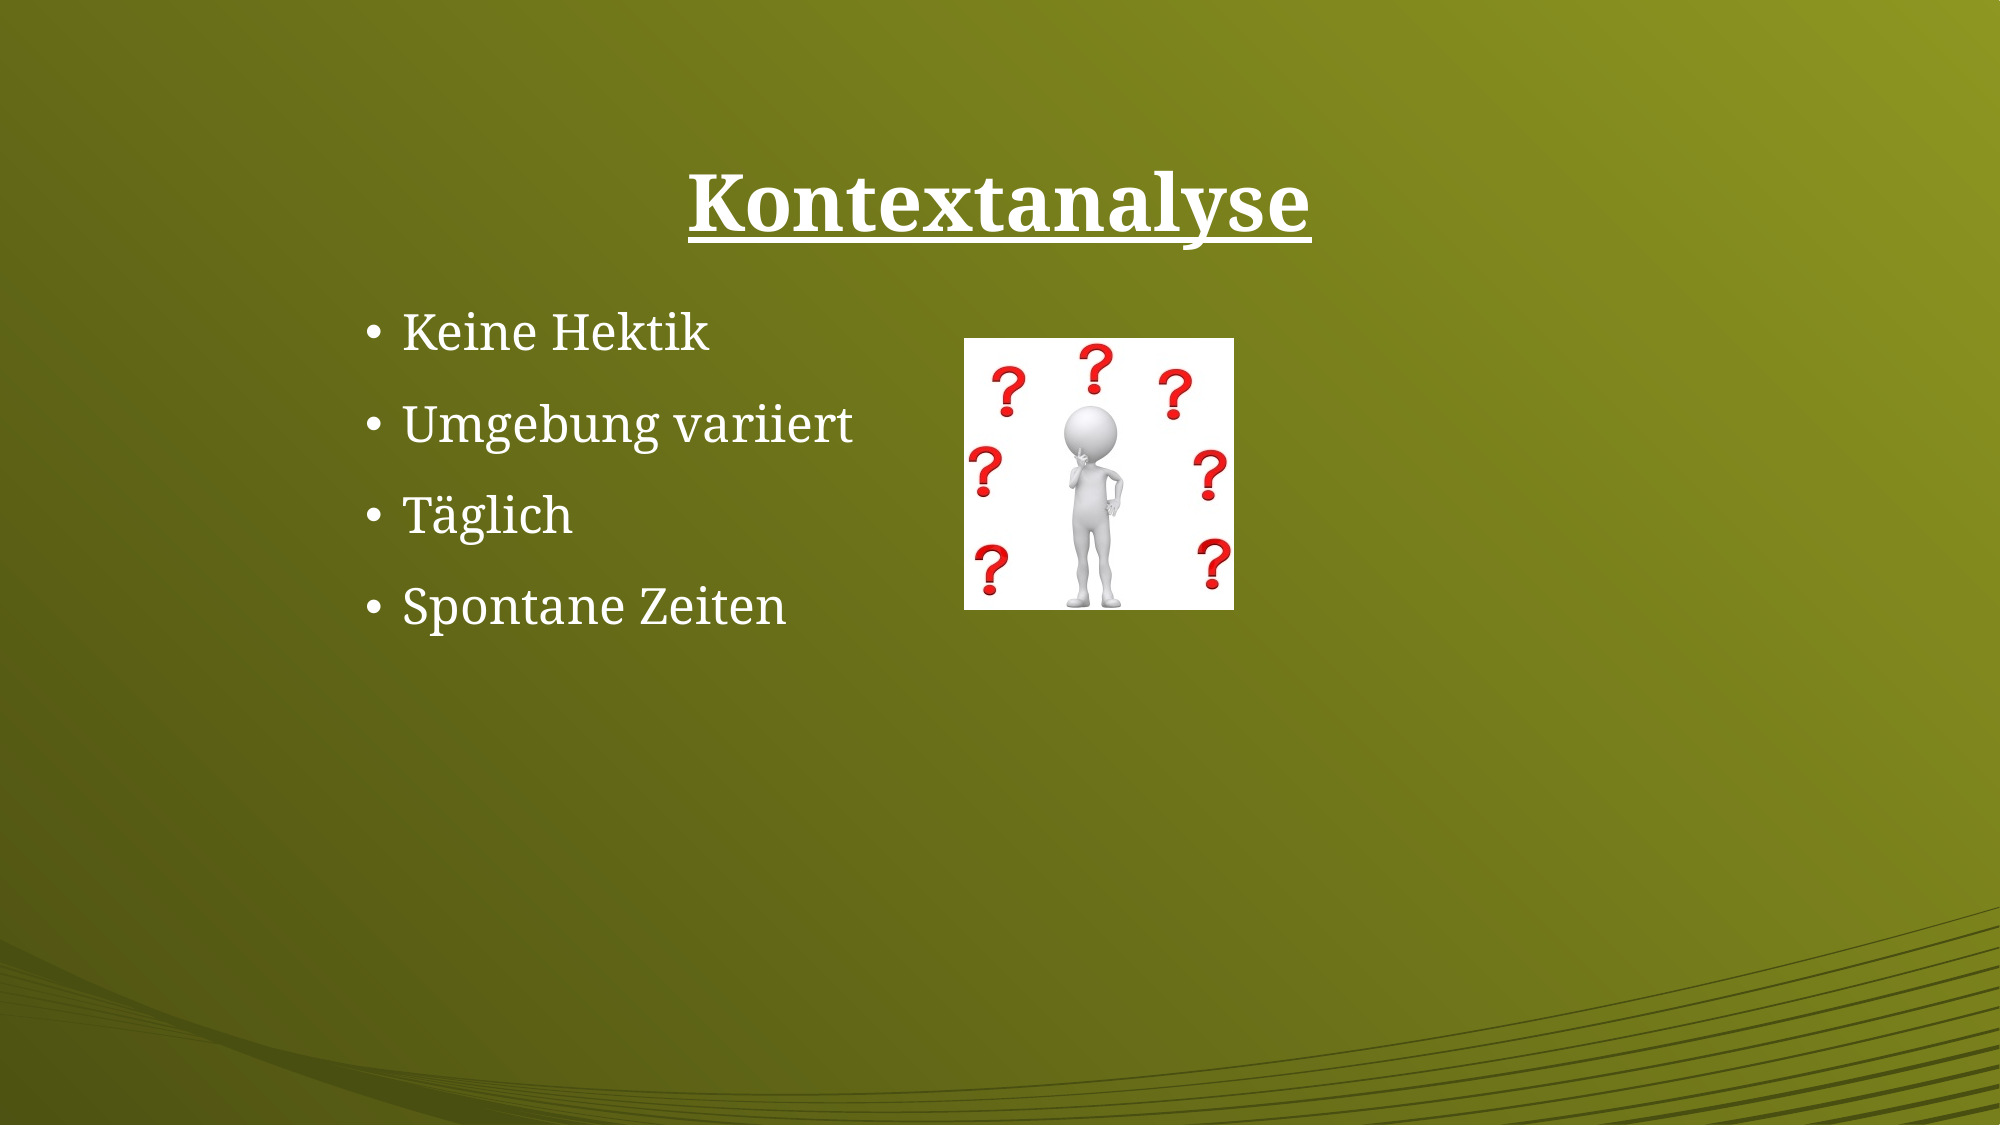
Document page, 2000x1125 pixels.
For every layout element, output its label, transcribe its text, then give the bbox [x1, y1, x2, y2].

picture [964, 337, 1235, 611]
list Keine Hektik Umgebung variiert Täglich Spontane Zeiten [350, 299, 1750, 988]
title Kontextanalyse [249, 65, 1750, 257]
